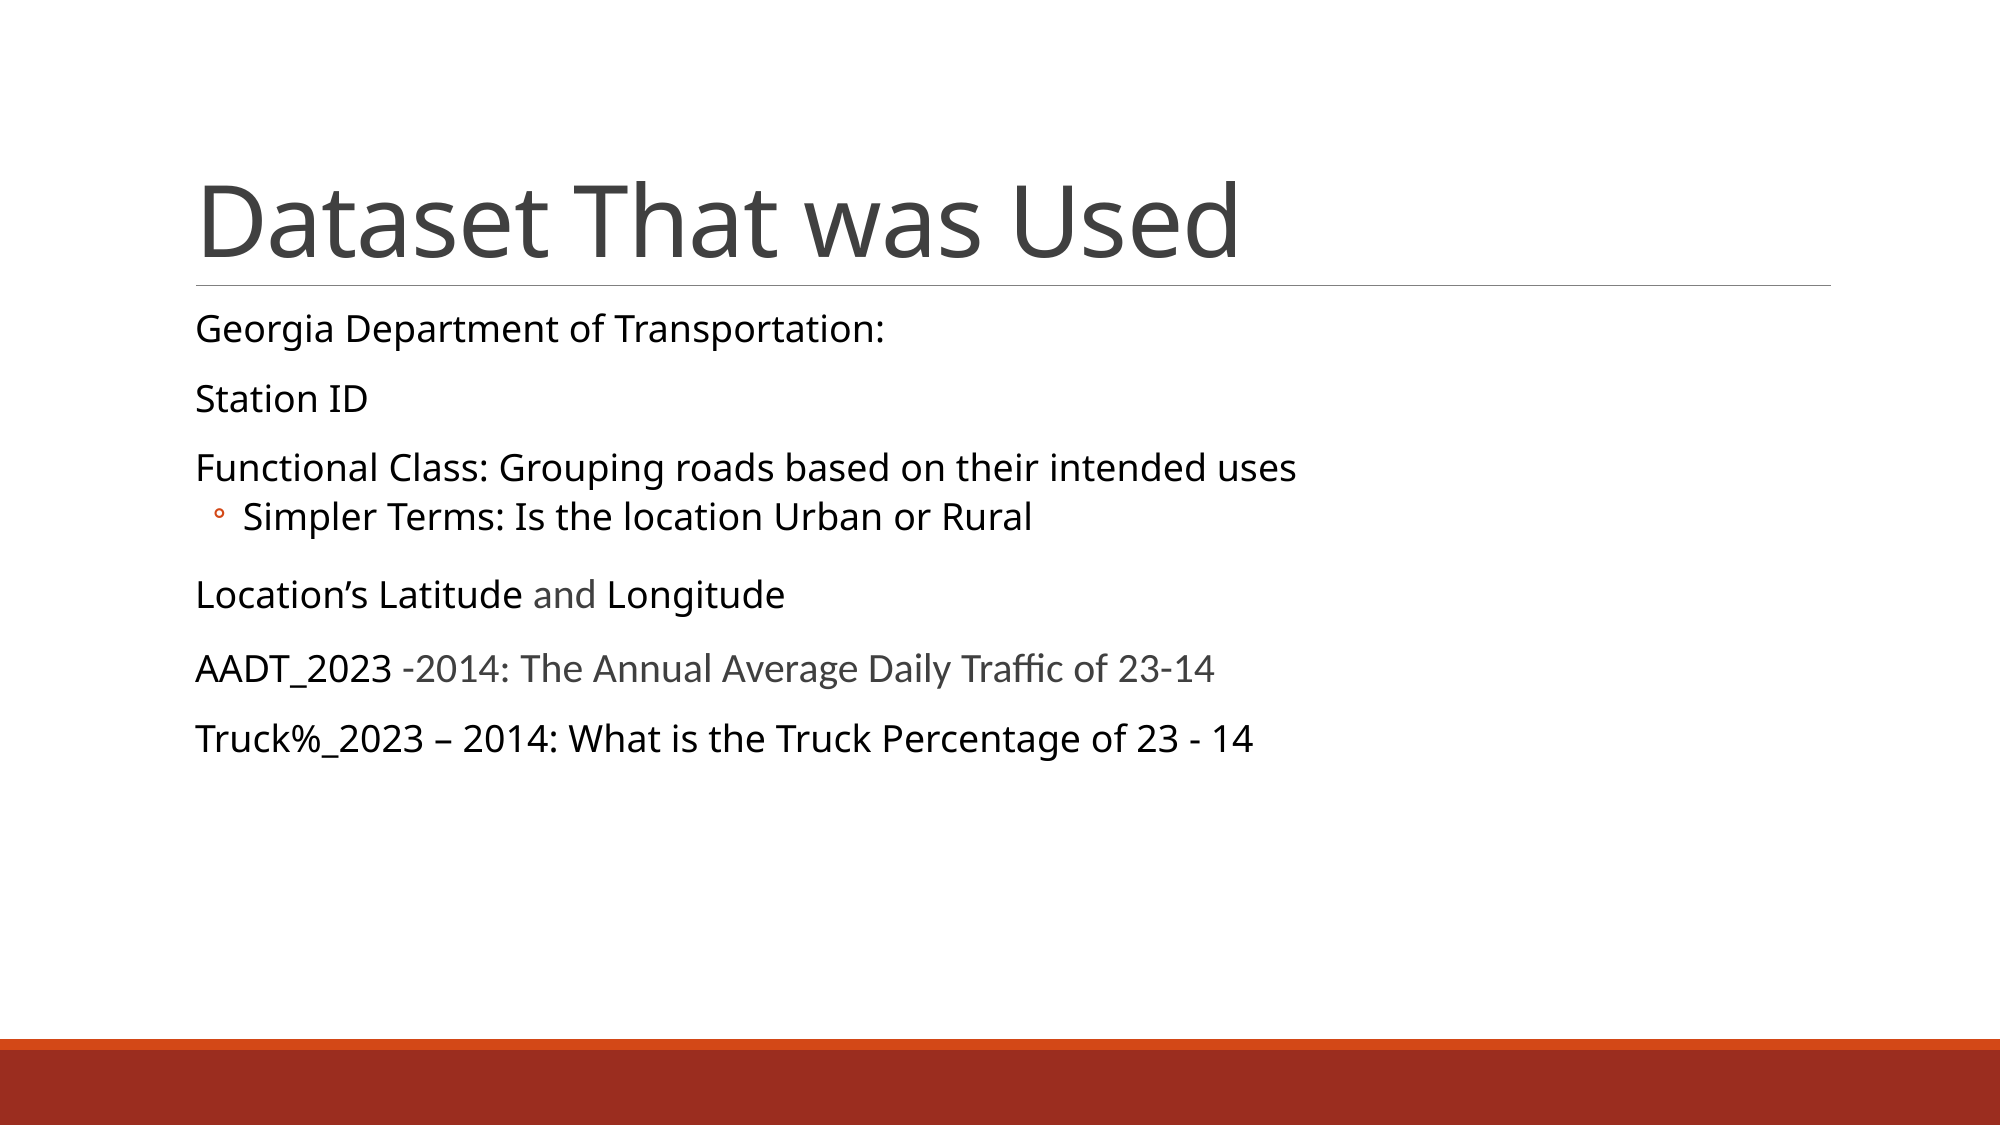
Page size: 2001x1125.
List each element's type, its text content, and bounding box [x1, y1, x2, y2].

title Dataset That was Used [180, 47, 1830, 285]
list Georgia Department of Transportation: Station ID Functional Class: Grouping roads based on their intended uses Simpler Terms: Is the location Urban or Rural Location’s Latitude and Longitude AADT_2023 -2014: The Annual Average Daily Traffic of 23-14 Truck%_2023 – 2014: What is the Truck Percentage of 23 - 14 [180, 302, 1830, 963]
